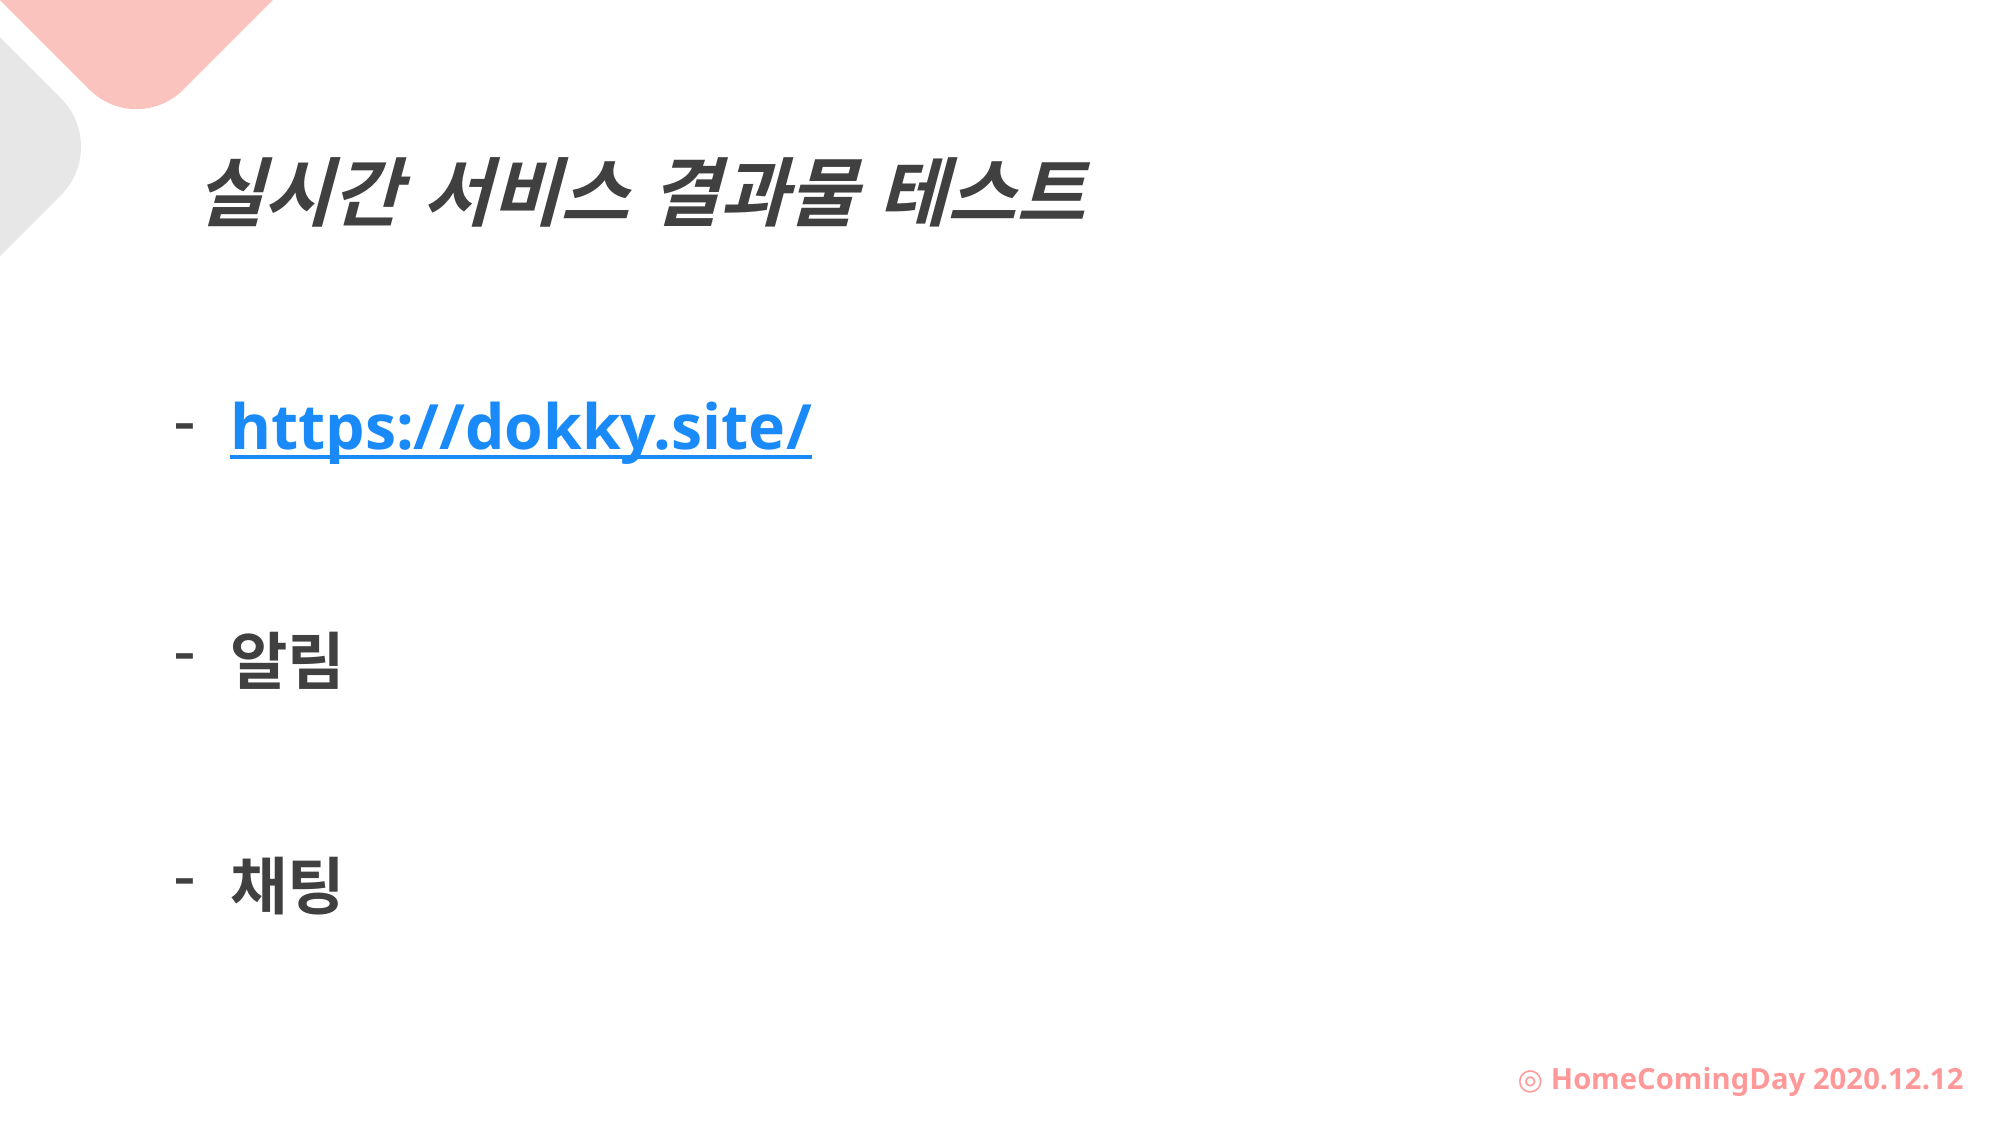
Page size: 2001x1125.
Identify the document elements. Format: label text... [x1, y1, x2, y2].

text_box 실시간 서비스 결과물 테스트 [180, 92, 1309, 243]
text_box https://dokky.site/ 알림 채팅 [159, 337, 1823, 930]
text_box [0, 0, 233, 225]
text_box ◎ HomeComingDay 2020.12.12 [1502, 1035, 1979, 1103]
